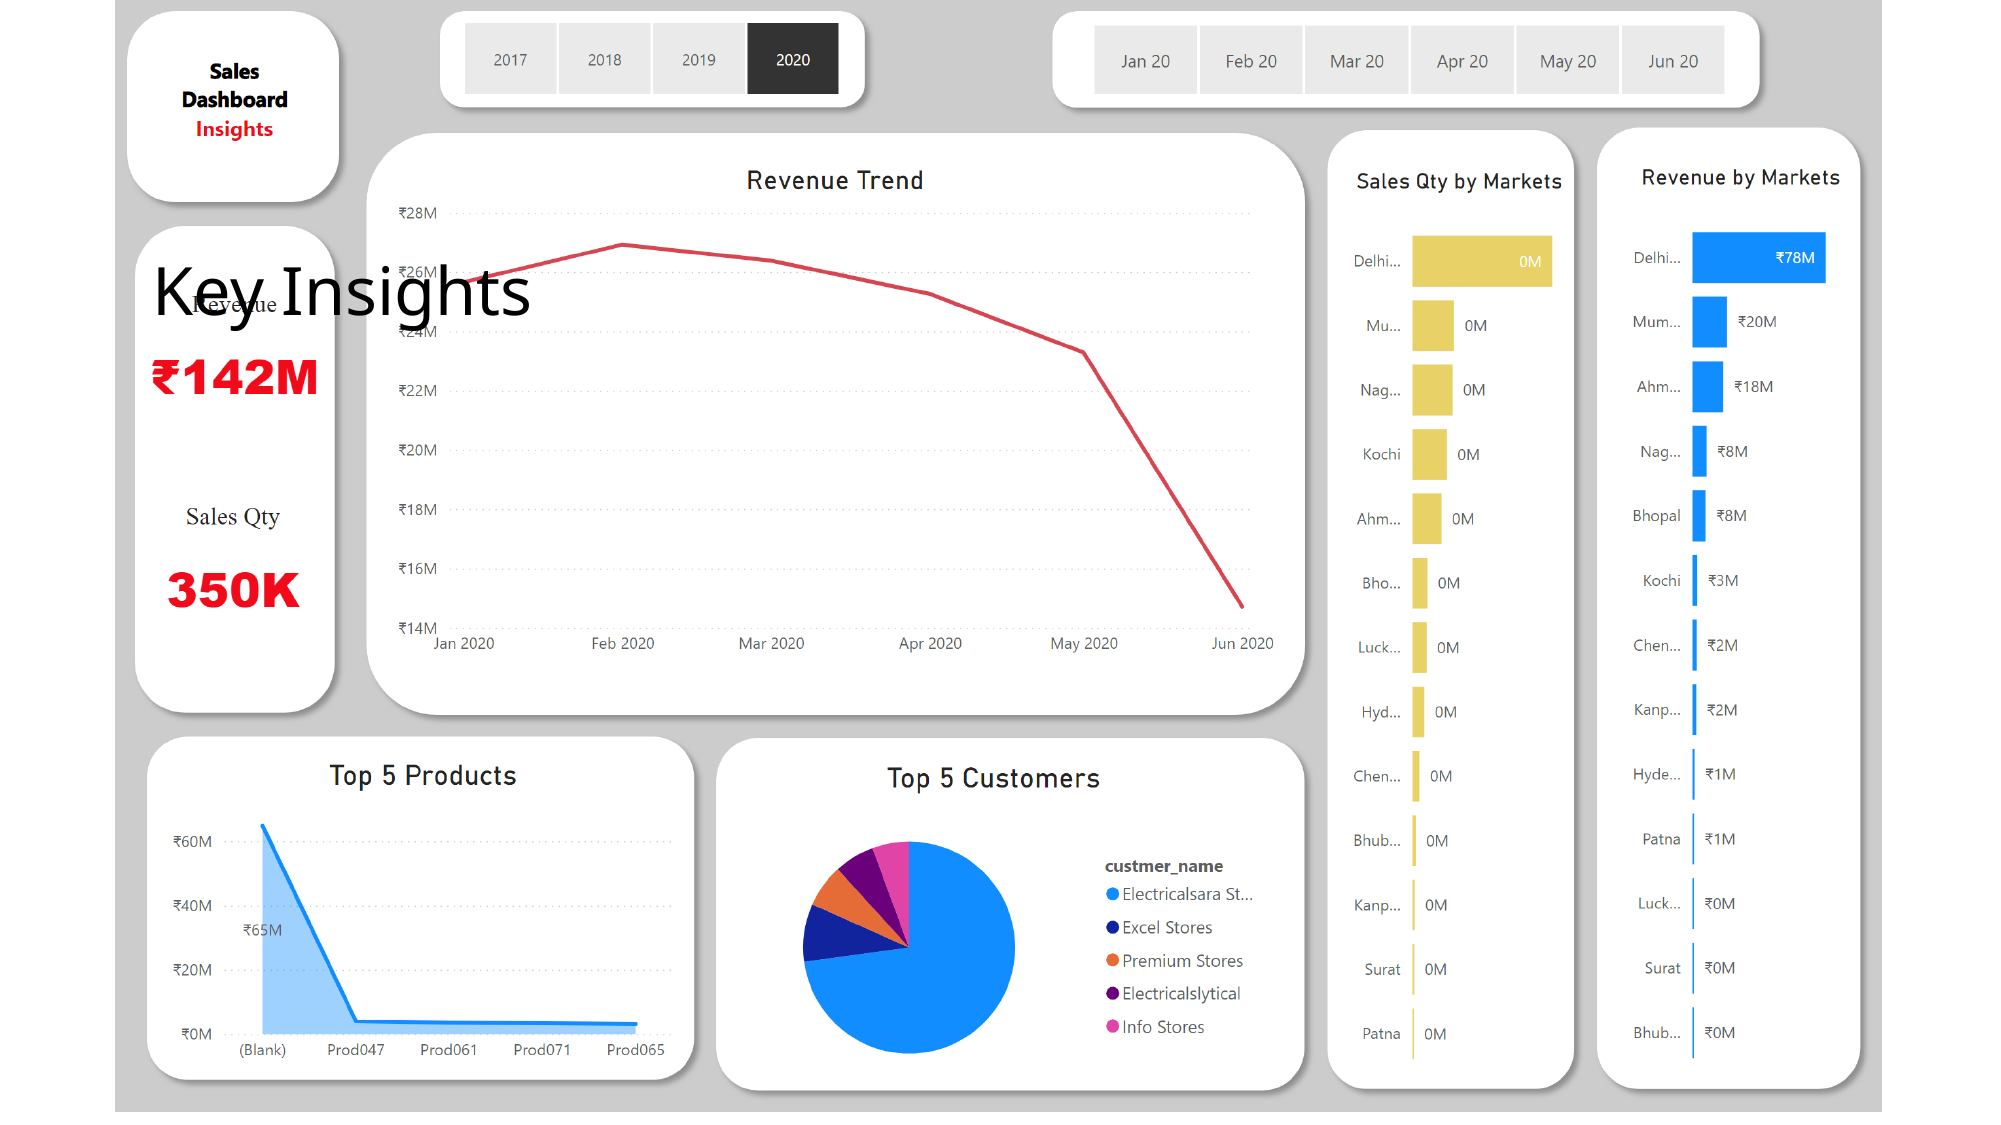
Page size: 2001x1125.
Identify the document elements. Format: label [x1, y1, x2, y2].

picture [115, 0, 1882, 1125]
